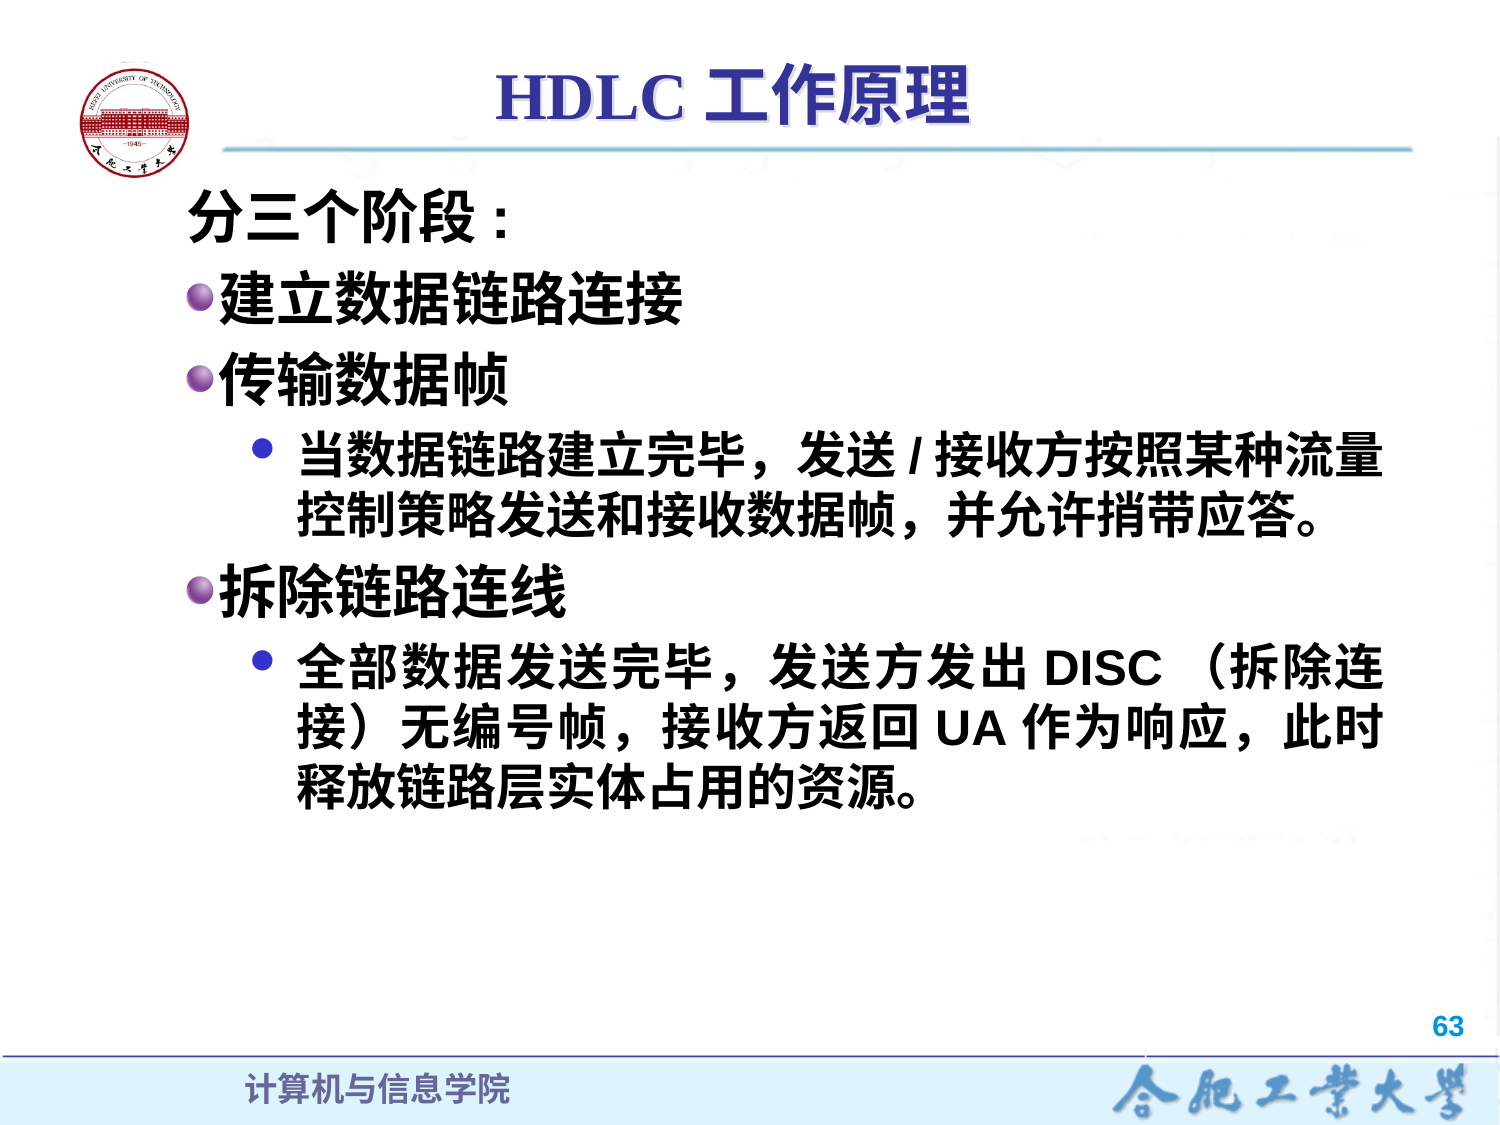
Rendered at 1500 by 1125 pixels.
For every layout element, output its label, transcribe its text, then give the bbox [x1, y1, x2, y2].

title HDLC工作原理 [159, 36, 1322, 149]
list 分三个阶段: 建立数据链路连接 传输数据帧 当数据链路建立完毕，发送/接收方按照某种流量控制策略发送和接收数据帧，并允许捎带应答。 拆除链路连线 全部数据发送完毕，发送方发出DISC（拆除连接）无编号帧，接收方返回UA作为响应，此时释放链路层实体占用的资源。 [171, 172, 1400, 834]
picture [0, 0, 1500, 1125]
